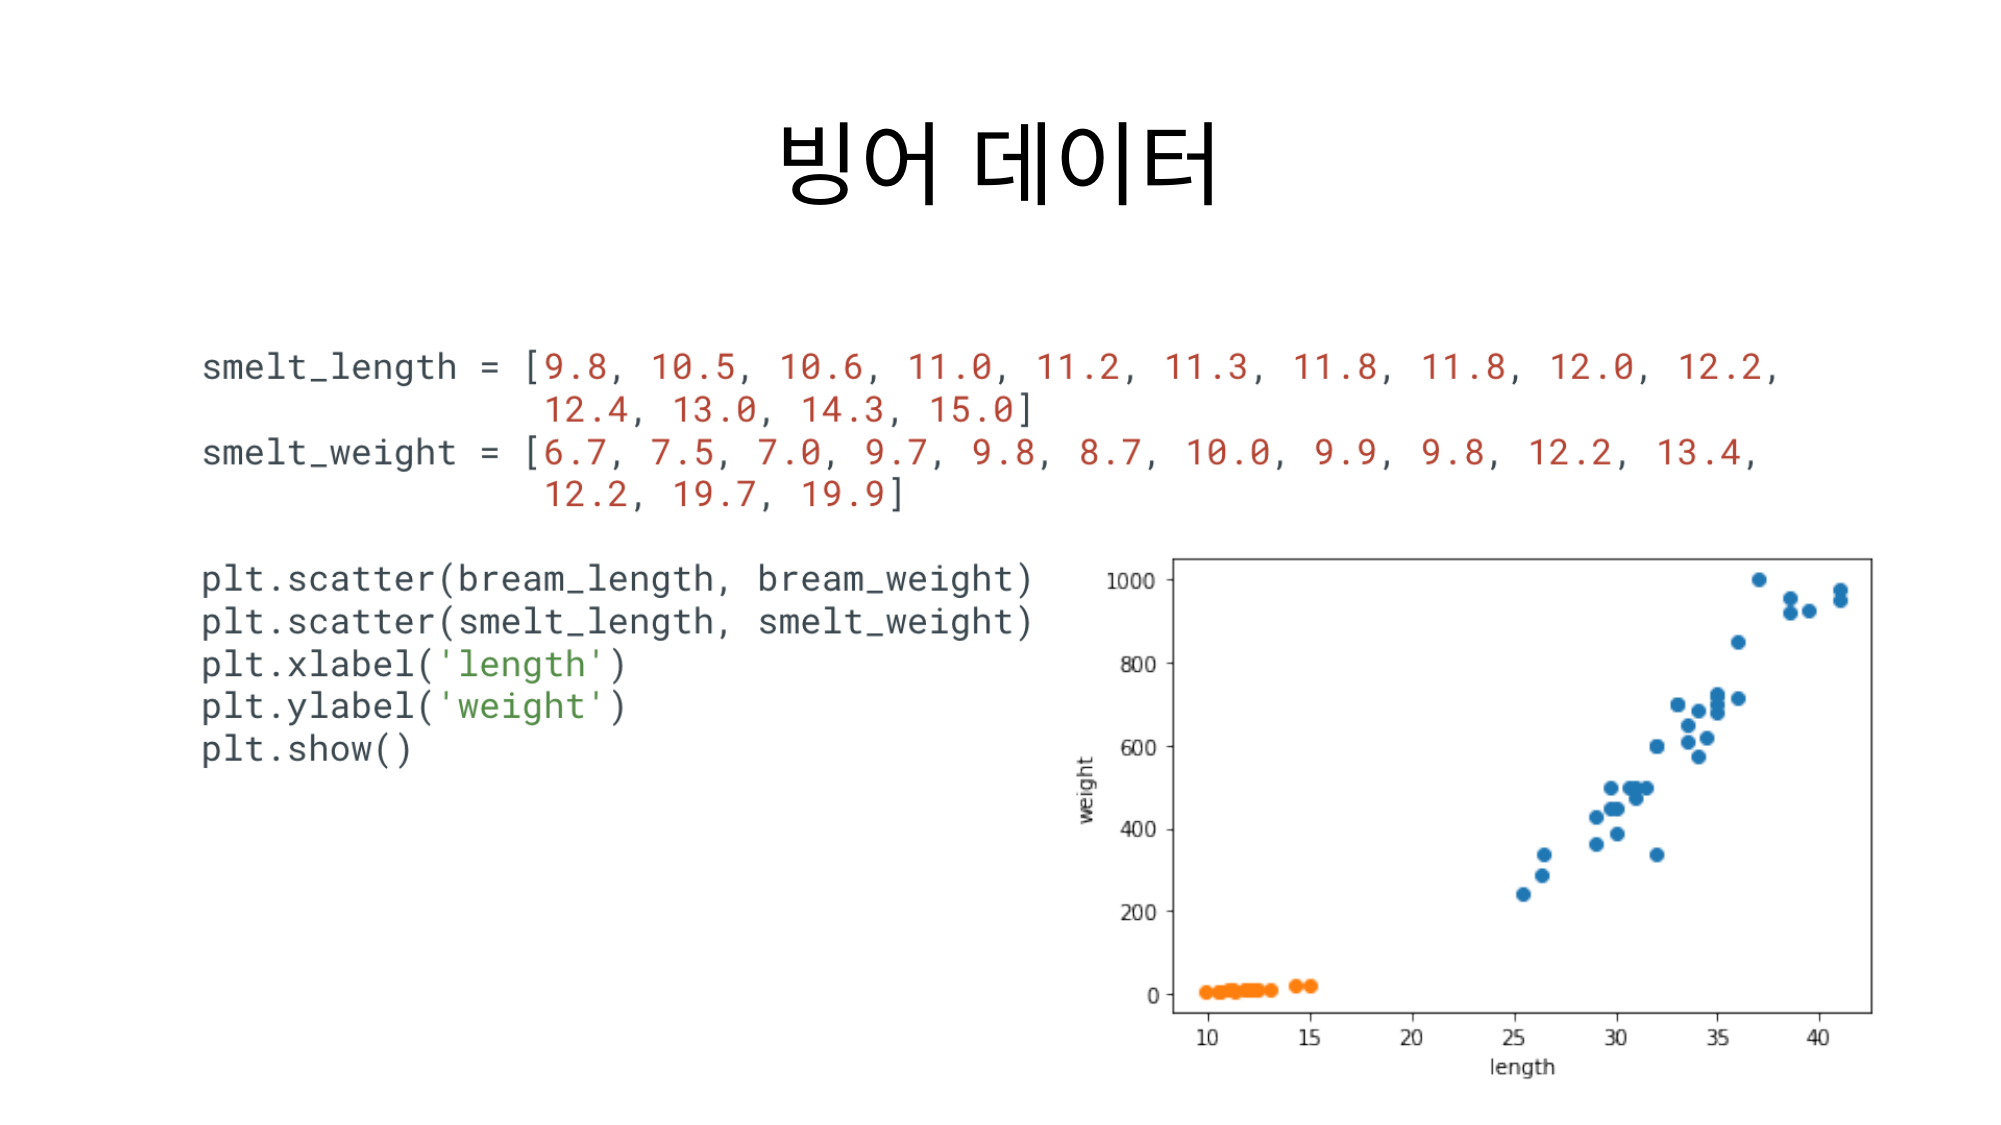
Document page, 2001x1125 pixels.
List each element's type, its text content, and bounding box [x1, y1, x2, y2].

picture [190, 334, 1886, 1093]
title 빙어 데이터 [137, 59, 1863, 278]
